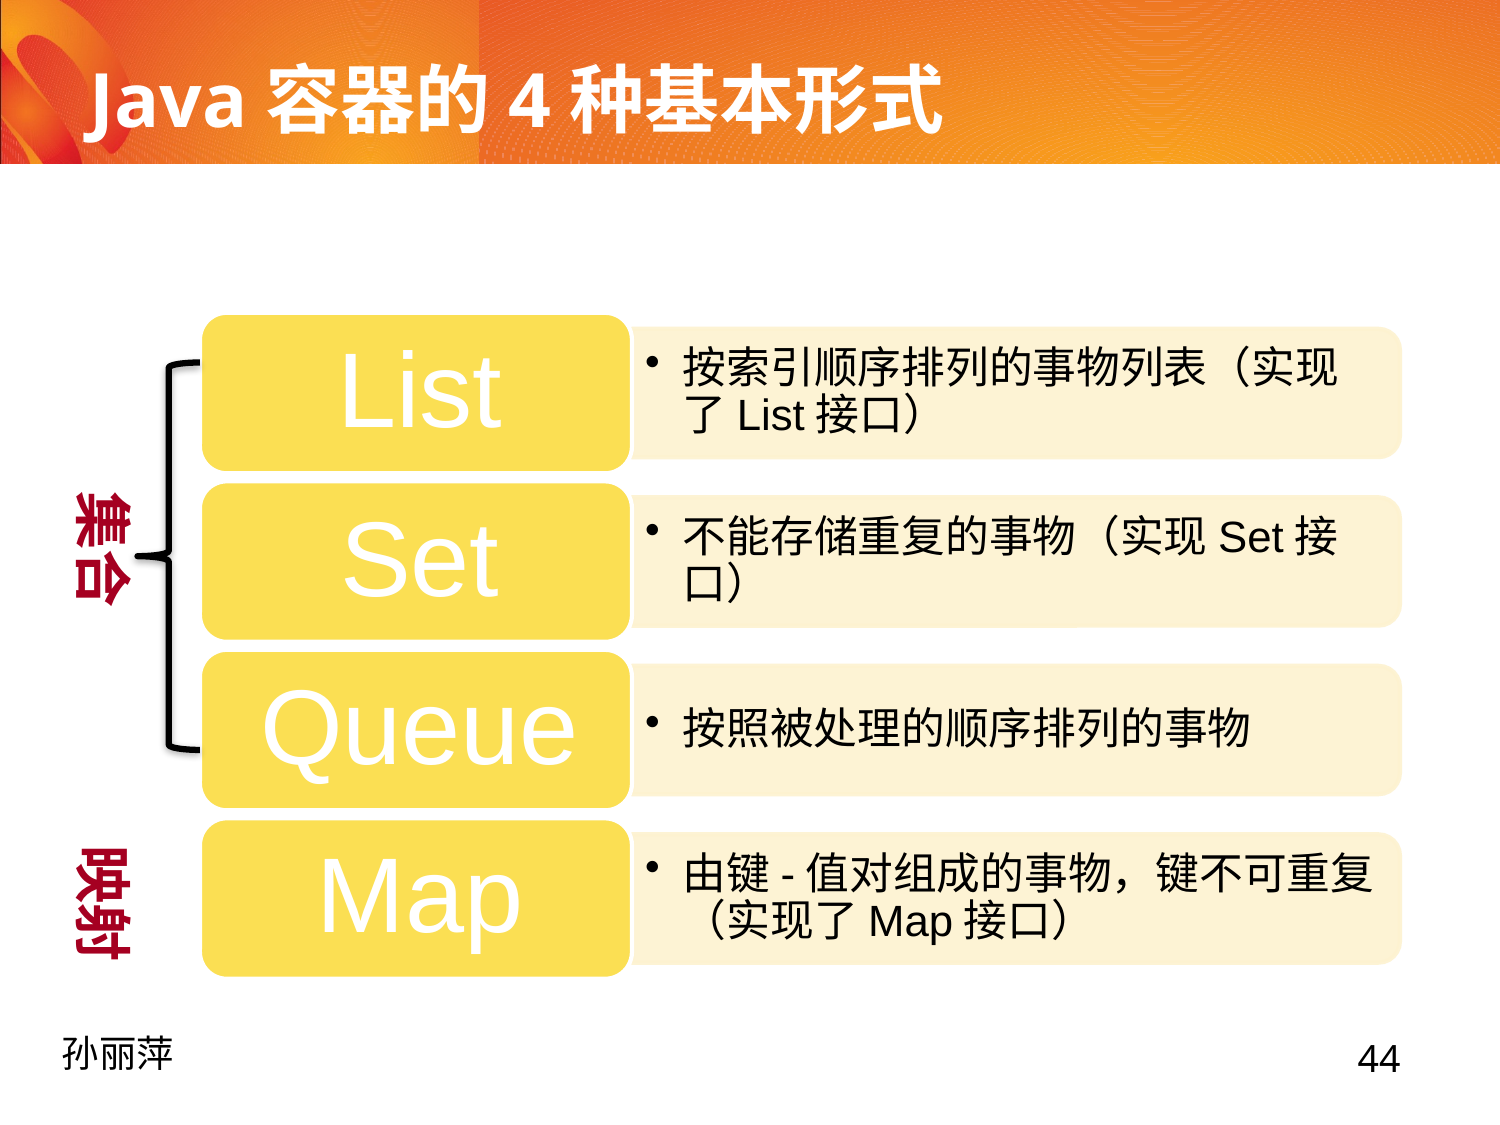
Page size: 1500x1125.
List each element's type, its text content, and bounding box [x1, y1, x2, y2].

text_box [199, 312, 1401, 980]
picture [0, 0, 1500, 164]
text_box [148, 359, 194, 753]
title Java容器的4种基本形式 [75, 45, 1425, 167]
text_box 映射 [46, 822, 148, 985]
text_box 集合 [46, 456, 148, 644]
